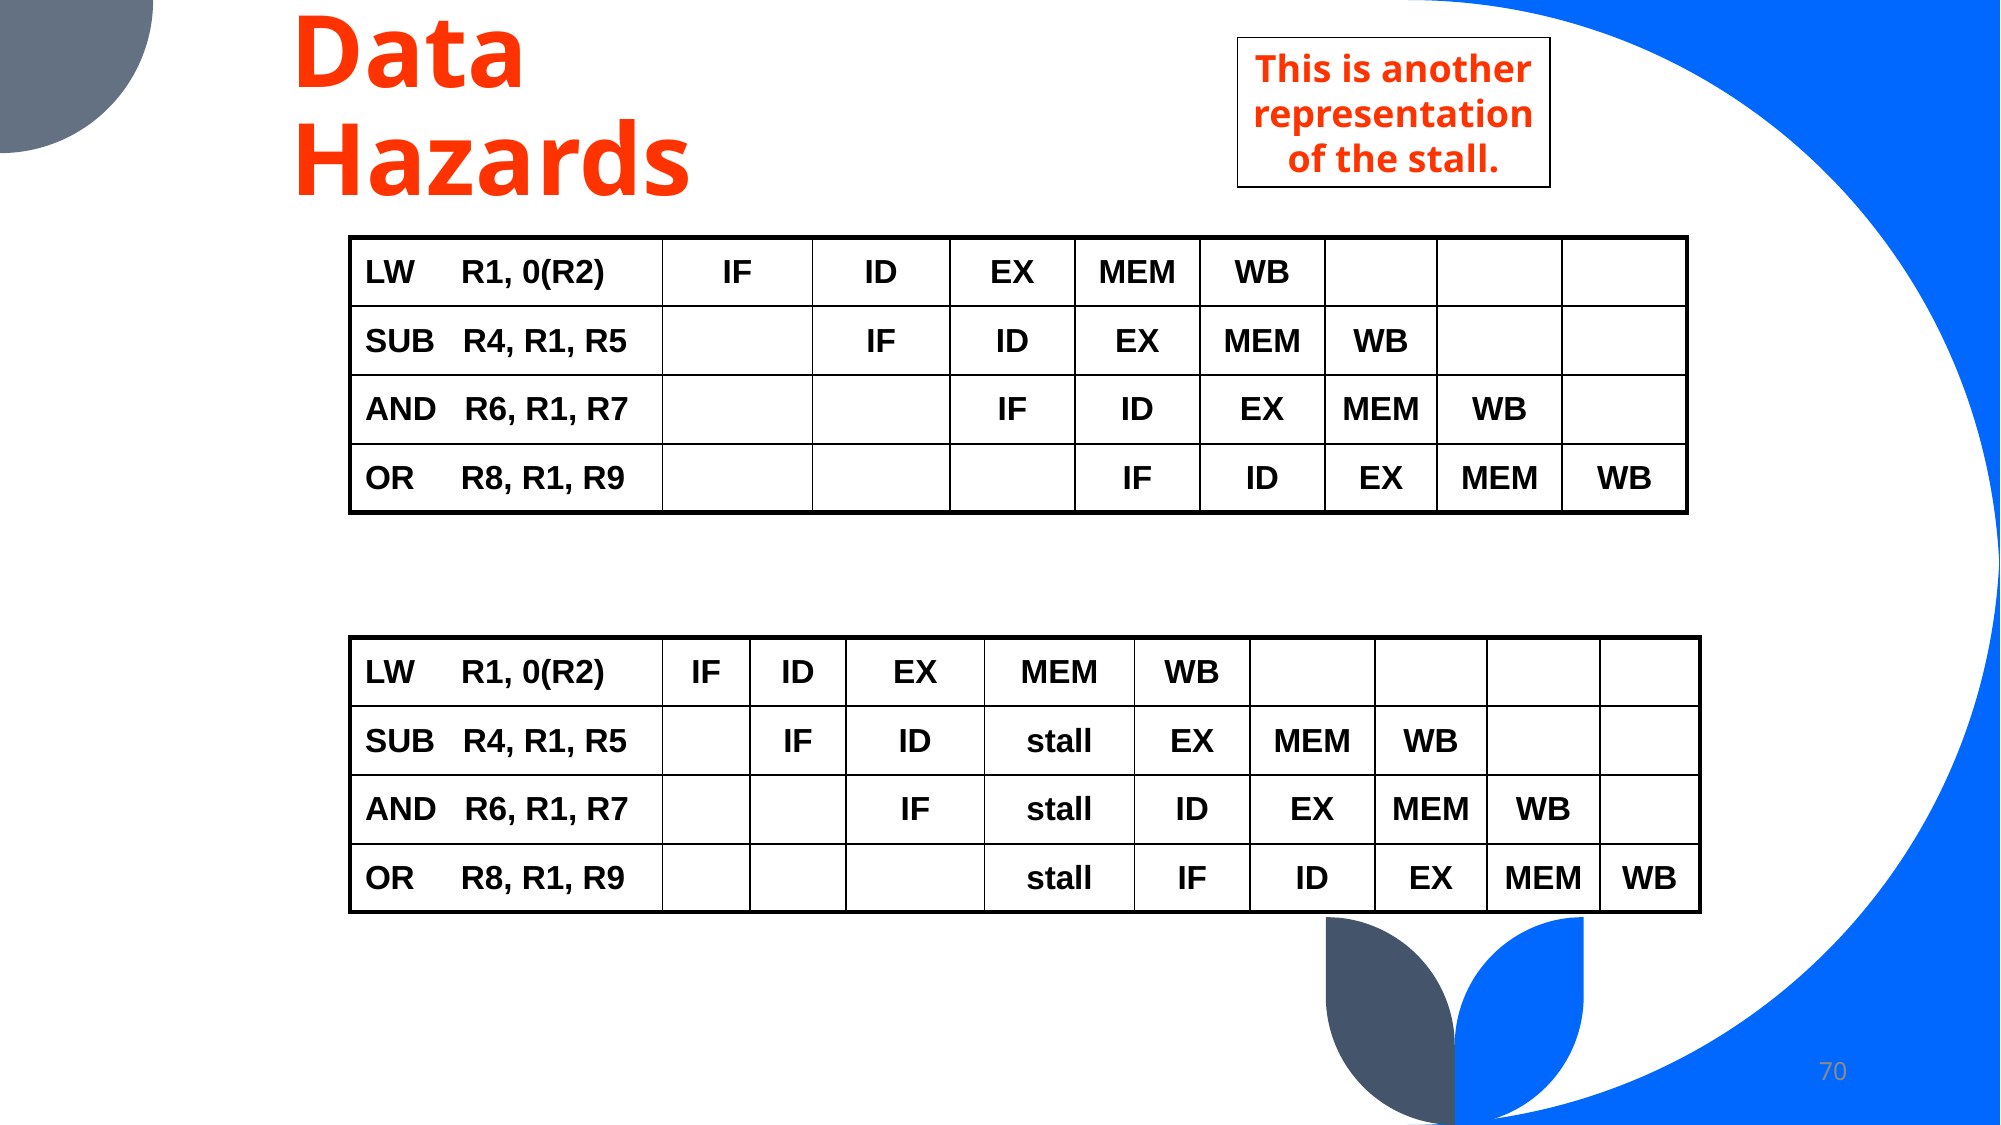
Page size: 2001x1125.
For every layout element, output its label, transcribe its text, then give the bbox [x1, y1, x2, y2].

table_cell WB [1563, 445, 1685, 510]
table_header [1251, 640, 1374, 705]
table_header [1488, 640, 1599, 705]
table_header [1563, 240, 1685, 305]
table_cell [663, 376, 812, 443]
table_cell WB [1488, 776, 1599, 843]
table_cell [663, 707, 749, 774]
table_cell [1601, 776, 1698, 843]
table_cell EX [1201, 376, 1324, 443]
table_cell MEM [1438, 445, 1561, 510]
table_cell MEM [1326, 376, 1436, 443]
table_cell [1438, 307, 1561, 374]
table_cell IF [1135, 845, 1249, 910]
table_cell ID [1251, 845, 1374, 910]
table_cell ID [847, 707, 984, 774]
table_cell WB [1601, 845, 1698, 910]
table_cell EX [1135, 707, 1249, 774]
table_cell OR R8, R1, R9 [352, 445, 662, 510]
table_cell WB [1376, 707, 1486, 774]
table_cell [847, 845, 984, 910]
table_cell IF [847, 776, 984, 843]
table_cell MEM [1488, 845, 1599, 910]
table_cell EX [1376, 845, 1486, 910]
table_cell SUB R4, R1, R5 [352, 707, 662, 774]
table_cell IF [751, 707, 845, 774]
table_header MEM [1076, 240, 1199, 305]
table_cell EX [1076, 307, 1199, 374]
table_cell EX [1251, 776, 1374, 843]
table_cell [663, 307, 812, 374]
table_header IF [663, 240, 812, 305]
slide_number 70 [1412, 1042, 1863, 1103]
table_cell [663, 845, 749, 910]
table_cell ID [1201, 445, 1324, 510]
table_header [1326, 240, 1436, 305]
table_cell [1488, 707, 1599, 774]
table_cell ID [951, 307, 1074, 374]
table_header LW R1, 0(R2) [352, 640, 662, 705]
table_cell MEM [1376, 776, 1486, 843]
table_cell AND R6, R1, R7 [352, 376, 662, 443]
table_header [1376, 640, 1486, 705]
table_header WB [1135, 640, 1249, 705]
table_cell [951, 445, 1074, 510]
table_cell stall [985, 776, 1134, 843]
table_cell ID [1076, 376, 1199, 443]
table_cell [751, 776, 845, 843]
table_cell stall [985, 845, 1134, 910]
table_cell stall [985, 707, 1134, 774]
table_cell [813, 376, 949, 443]
table_header ID [751, 640, 845, 705]
table_header MEM [985, 640, 1134, 705]
table_header WB [1201, 240, 1324, 305]
table_header ID [813, 240, 949, 305]
table_cell ID [1135, 776, 1249, 843]
table_cell MEM [1201, 307, 1324, 374]
table_cell SUB R4, R1, R5 [352, 307, 662, 374]
table_cell [663, 776, 749, 843]
table_cell [1601, 707, 1698, 774]
table_cell [813, 445, 949, 510]
table_cell WB [1326, 307, 1436, 374]
table_cell [751, 845, 845, 910]
table_cell IF [1076, 445, 1199, 510]
table_cell IF [813, 307, 949, 374]
table_cell MEM [1251, 707, 1374, 774]
table_cell EX [1326, 445, 1436, 510]
table_header [1438, 240, 1561, 305]
table_header [1601, 640, 1698, 705]
title Data Hazards [275, 37, 938, 225]
text_box This is another representation of the stall. [1237, 37, 1550, 188]
table_cell IF [951, 376, 1074, 443]
table_header EX [951, 240, 1074, 305]
table_header IF [663, 640, 749, 705]
table_cell [663, 445, 812, 510]
table_cell [1563, 307, 1685, 374]
table_header EX [847, 640, 984, 705]
table_cell [1563, 376, 1685, 443]
table_cell OR R8, R1, R9 [352, 845, 662, 910]
table_cell AND R6, R1, R7 [352, 776, 662, 843]
table_header LW R1, 0(R2) [352, 240, 662, 305]
table_cell WB [1438, 376, 1561, 443]
